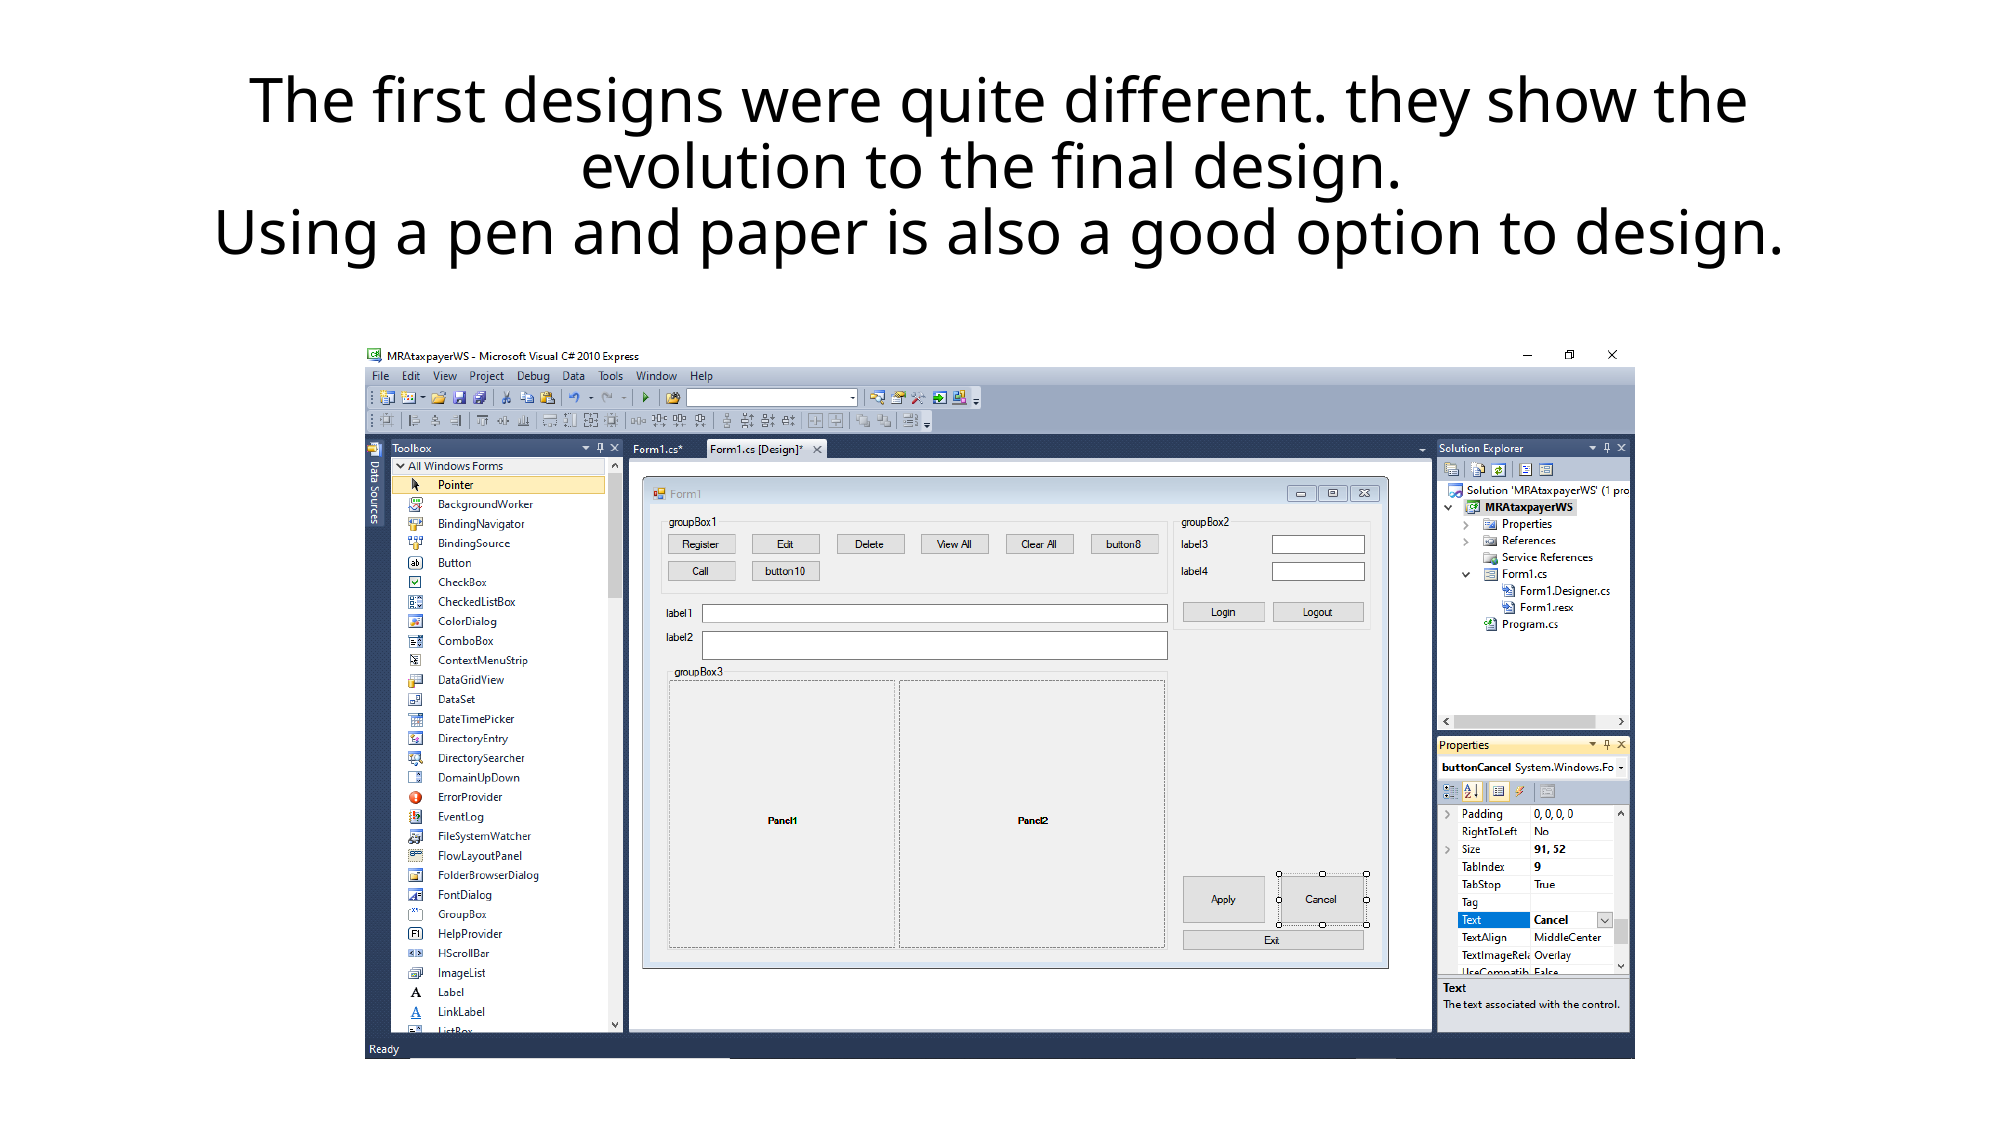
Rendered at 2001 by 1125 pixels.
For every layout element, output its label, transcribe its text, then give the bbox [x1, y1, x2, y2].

title The first designs were quite different. they show the evolution to the final design. Using a pen and paper is also a good option to design. [137, 59, 1863, 278]
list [365, 345, 1635, 1060]
